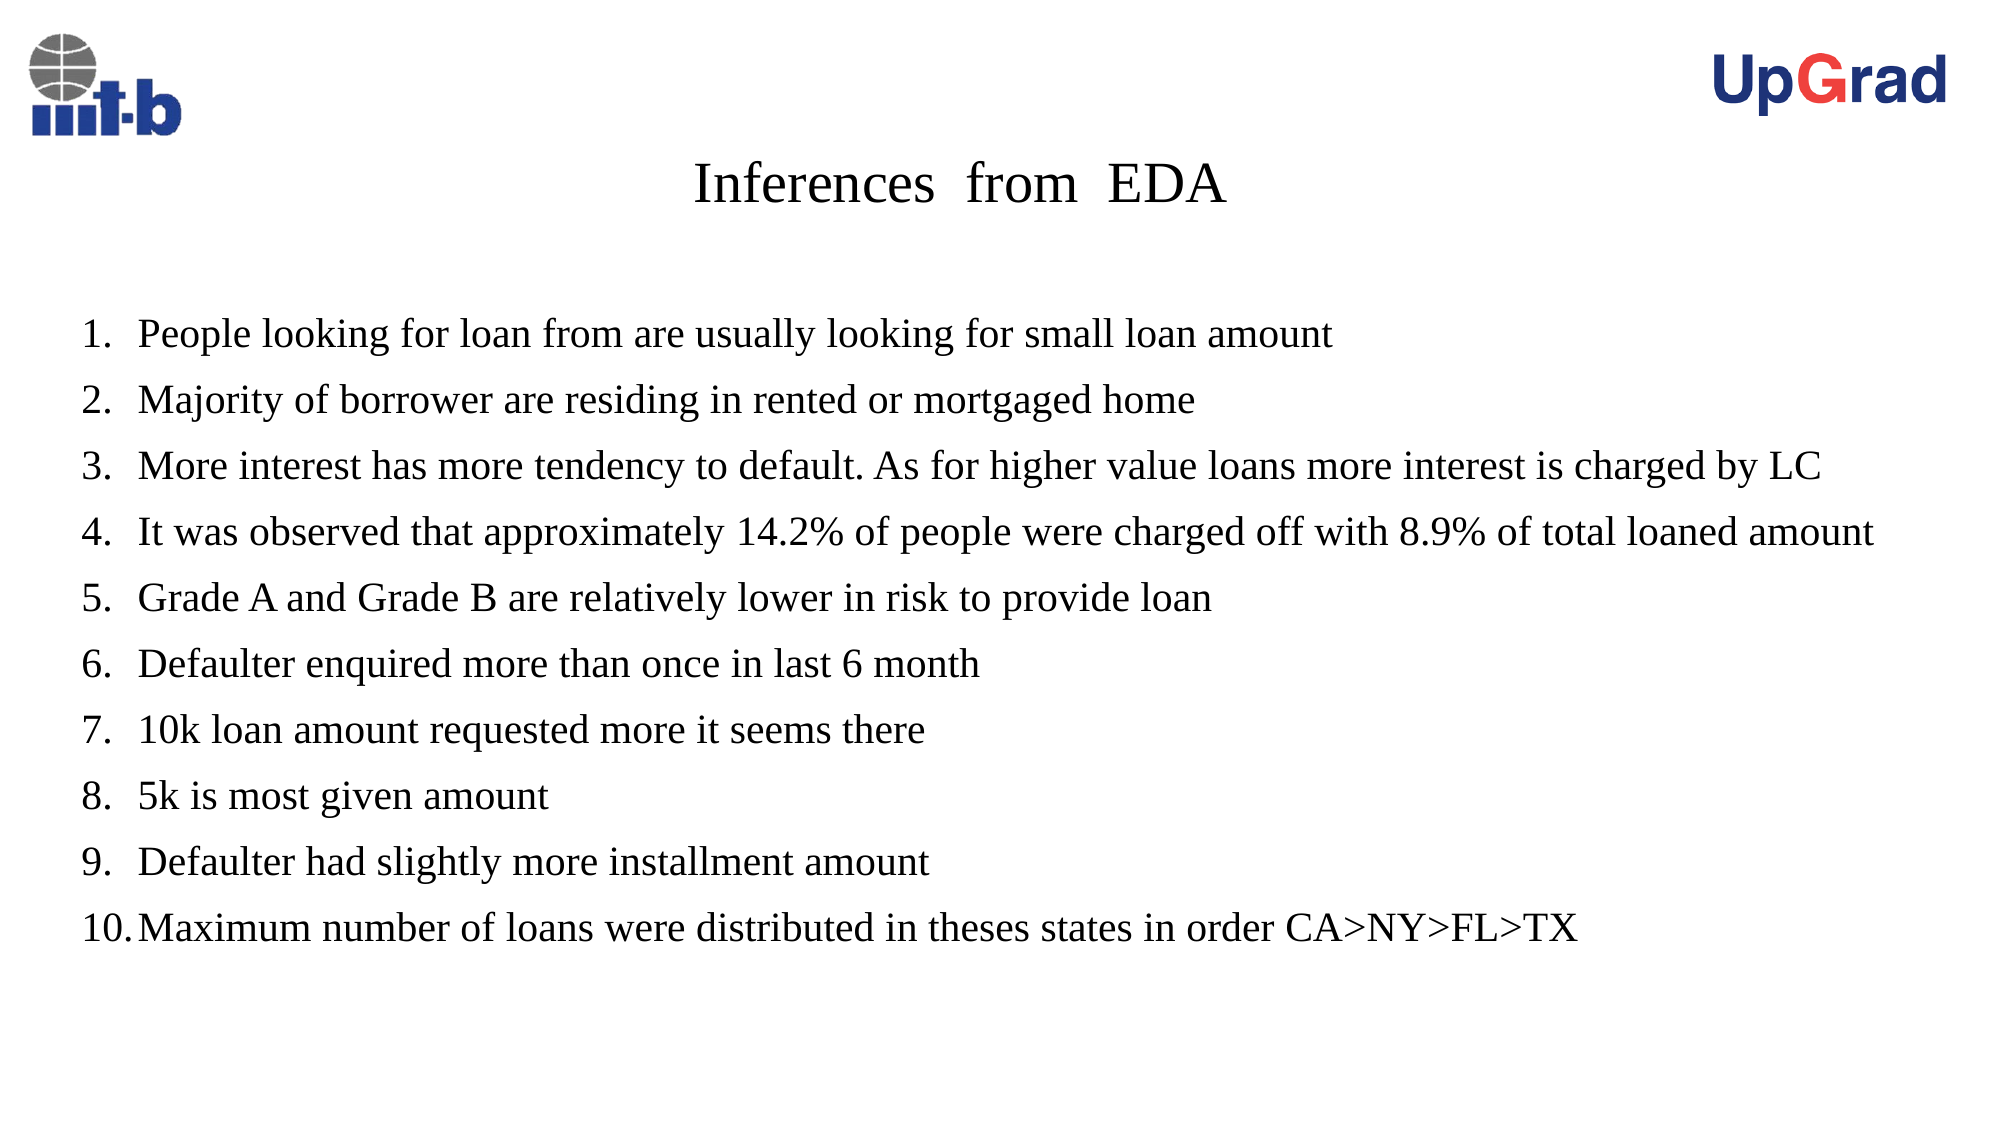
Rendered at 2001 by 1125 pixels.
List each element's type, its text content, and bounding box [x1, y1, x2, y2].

picture [1714, 53, 1952, 116]
list People looking for loan from are usually looking for small loan amount Majority of borrower are residing in rented or mortgaged home More interest has more tendency to default. As for higher value loans more interest is charged by LC It was observed that approximately 14.2% of people were charged off with 8.9% of total loaned amount Grade A and Grade B are relatively lower in risk to provide loan Defaulter enquired more than once in last 6 month 10k loan amount requested more it seems there 5k is most given amount Defaulter had slightly more installment amount Maximum number of loans were distributed in theses states in order CA>NY>FL>TX [66, 304, 1899, 1017]
picture [0, 29, 208, 163]
title Inferences from EDA [186, 104, 1715, 246]
